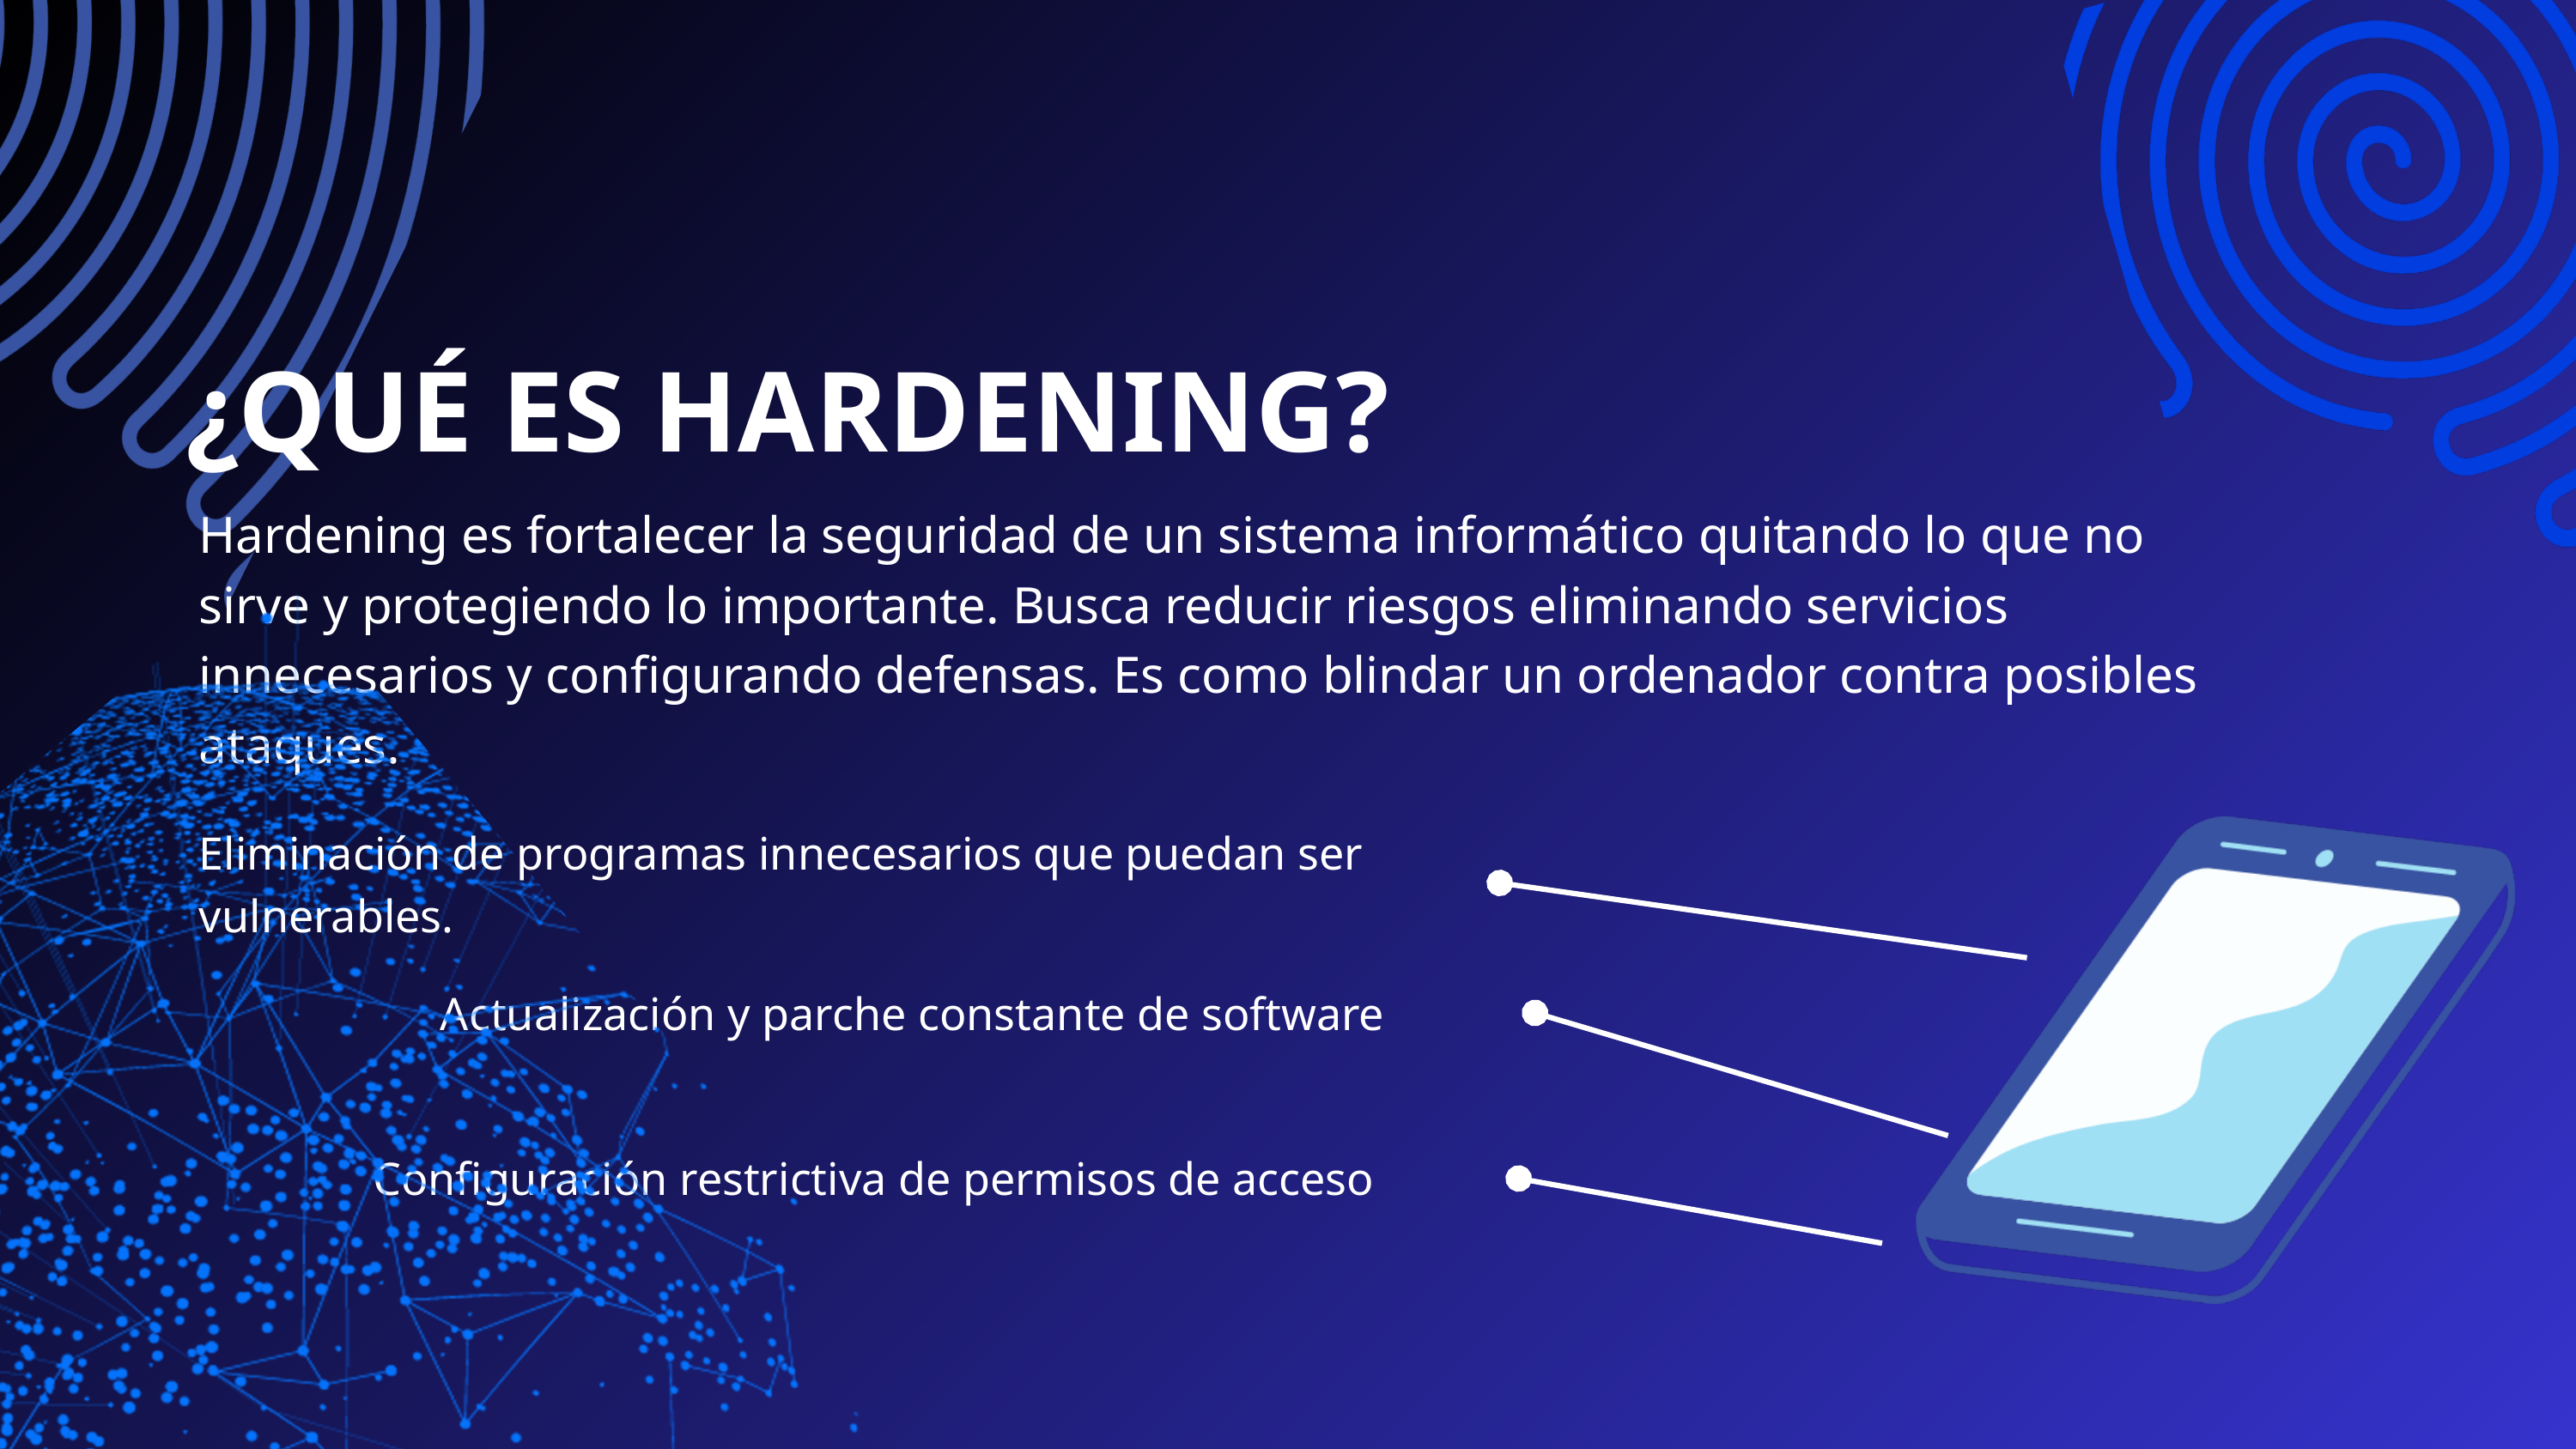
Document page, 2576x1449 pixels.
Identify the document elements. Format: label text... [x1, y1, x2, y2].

text_box [0, 565, 988, 1449]
text_box ¿QUÉ ES HARDENING? [185, 318, 2120, 475]
text_box [1916, 816, 2516, 1304]
text_box Actualización y parche constante de software [618, 977, 1535, 1040]
text_box [1500, 874, 2027, 958]
text_box [0, 0, 526, 625]
text_box [1510, 1169, 1882, 1244]
text_box Hardening es fortalecer la seguridad de un sistema informático quitando lo que no sirve y protegiendo lo importante. Busca reducir riesgos eliminando servicios innecesarios y configurando defensas. Es como blindar un ordenador contra posibles ataques. [198, 493, 2216, 774]
text_box Configuración restrictiva de permisos de acceso [755, 1141, 1519, 1204]
text_box [1526, 1004, 1948, 1136]
text_box [2050, 0, 2576, 829]
text_box Eliminación de programas innecesarios que puedan ser vulnerables. [198, 816, 1500, 942]
